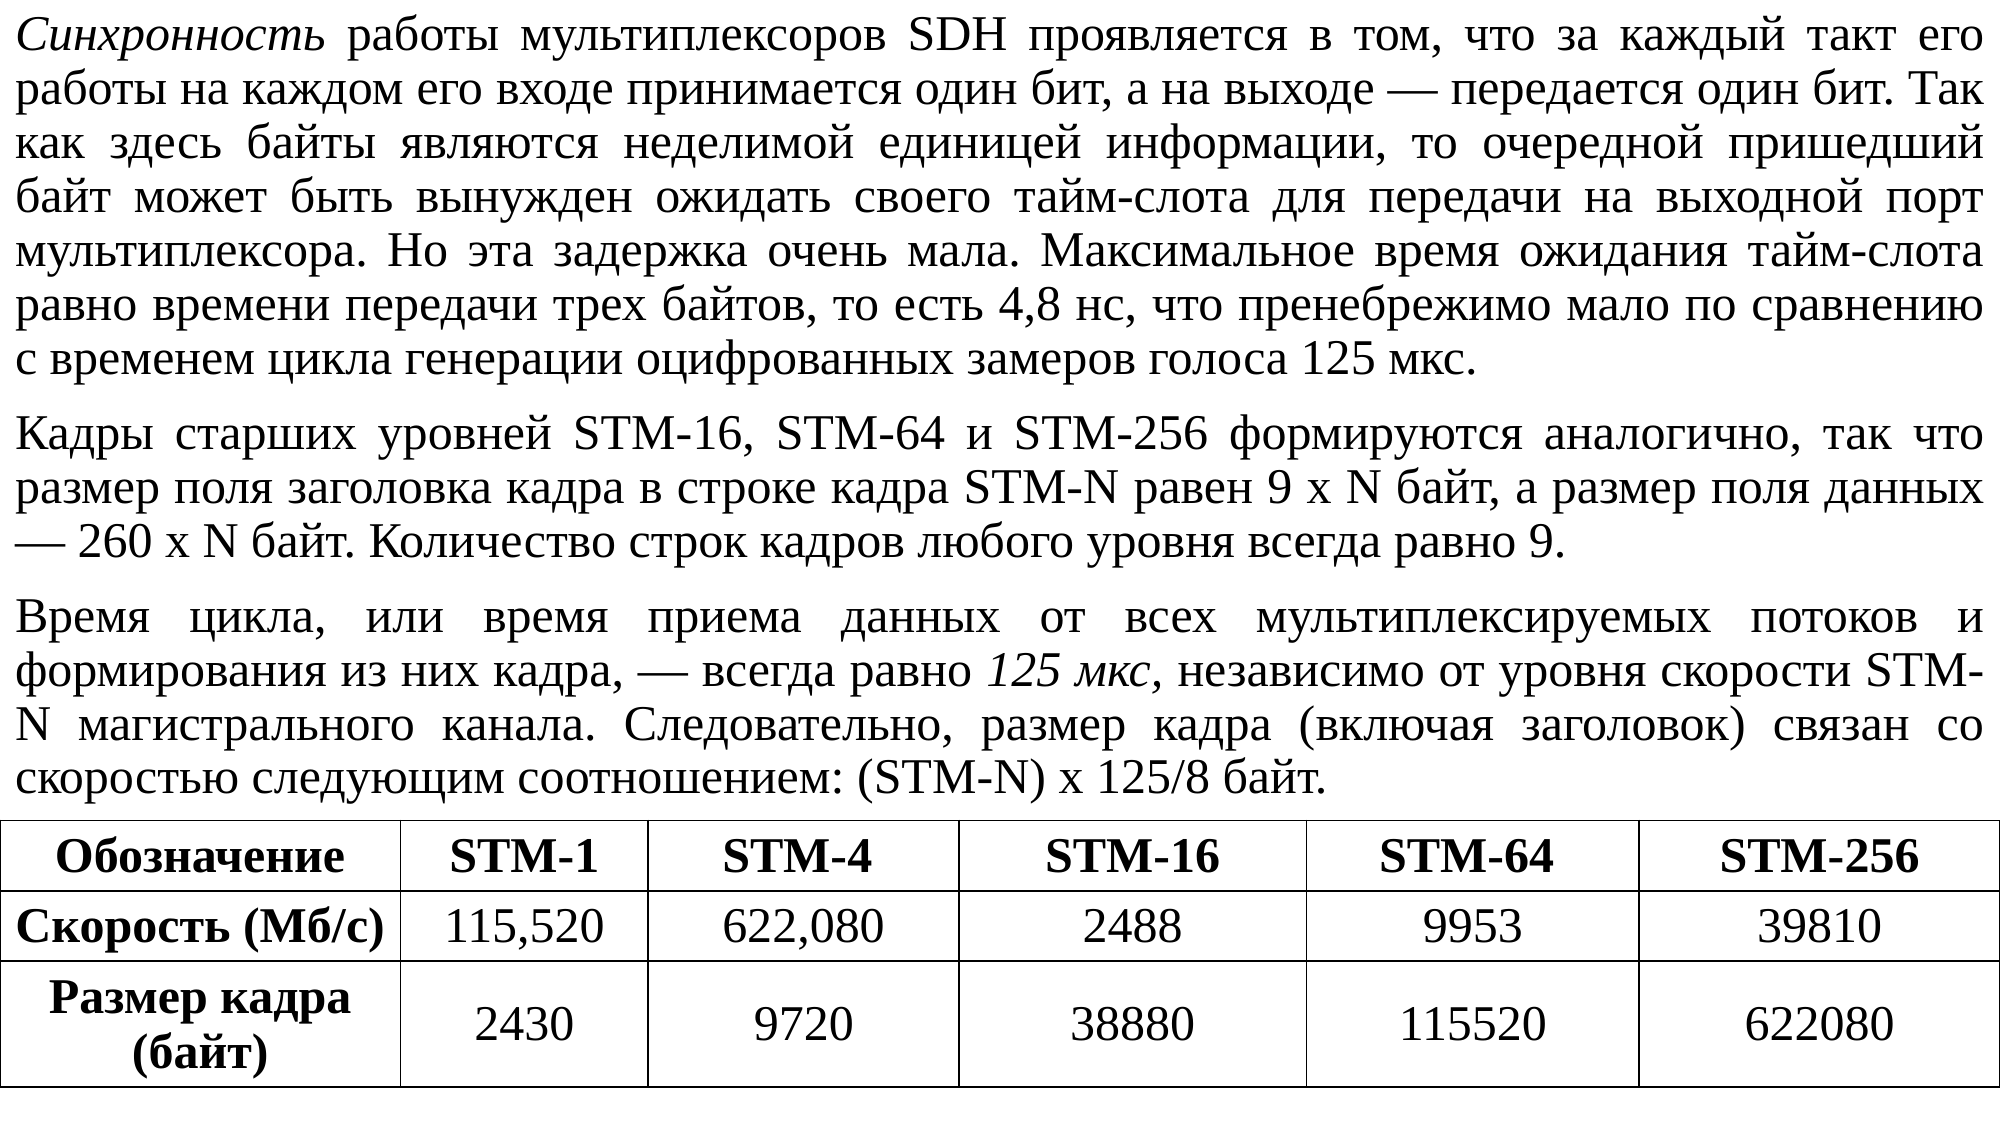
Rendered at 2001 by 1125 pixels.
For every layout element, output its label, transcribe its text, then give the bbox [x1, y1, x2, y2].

table_cell 38880 [960, 962, 1306, 1086]
table_cell 9720 [649, 962, 958, 1086]
table_cell 39810 [1640, 892, 1999, 960]
table_header STM-4 [649, 821, 958, 890]
table_header Обозначение [1, 821, 400, 890]
table_cell 115,520 [401, 892, 647, 960]
table_header STM-1 [401, 821, 647, 890]
table_header STM-16 [960, 821, 1306, 890]
table_cell 115520 [1307, 962, 1638, 1086]
table_cell Размер кадра (байт) [1, 962, 400, 1086]
table_cell Скорость (Мб/с) [1, 892, 400, 960]
table_header STM-64 [1307, 821, 1638, 890]
table_cell 622080 [1640, 962, 1999, 1086]
table_cell 2430 [401, 962, 647, 1086]
table_cell 622,080 [649, 892, 958, 960]
list Синхронность работы мультиплексоров SDH проявляется в том, что за каждый такт его работы на каждом его входе принимается один бит, а на выходе — передается один бит. Так как здесь байты являются неделимой единицей информации, то очередной пришедший байт может быть вынужден ожидать своего тайм-слота для передачи на выходной порт мультиплексора. Но эта задержка очень мала. Максимальное время ожидания тайм-слота равно времени передачи трех байтов, то есть 4,8 нс, что пренебрежимо мало по сравнению с временем цикла генерации оцифрованных замеров голоса 125 мкс. Кадры старших уровней STM-16, STM-64 и STM-256 формируются аналогично, так что размер поля заголовка кадра в строке кадра STM-N равен 9 х N байт, а размер поля данных — 260 х N байт. Количество строк кадров любого уровня всегда равно 9. Время цикла, или время приема данных от всех мультиплексируемых потоков и формирования из них кадра, — всегда равно 125 мкс, независимо от уровня скорости STM-N магистрального канала. Следовательно, размер кадра (включая заголовок) связан со скоростью следующим соотношением: (STM-N) х 125/8 байт. [0, 0, 2000, 820]
table_cell 9953 [1307, 892, 1638, 960]
table_header STM-256 [1640, 821, 1999, 890]
table_cell 2488 [960, 892, 1306, 960]
